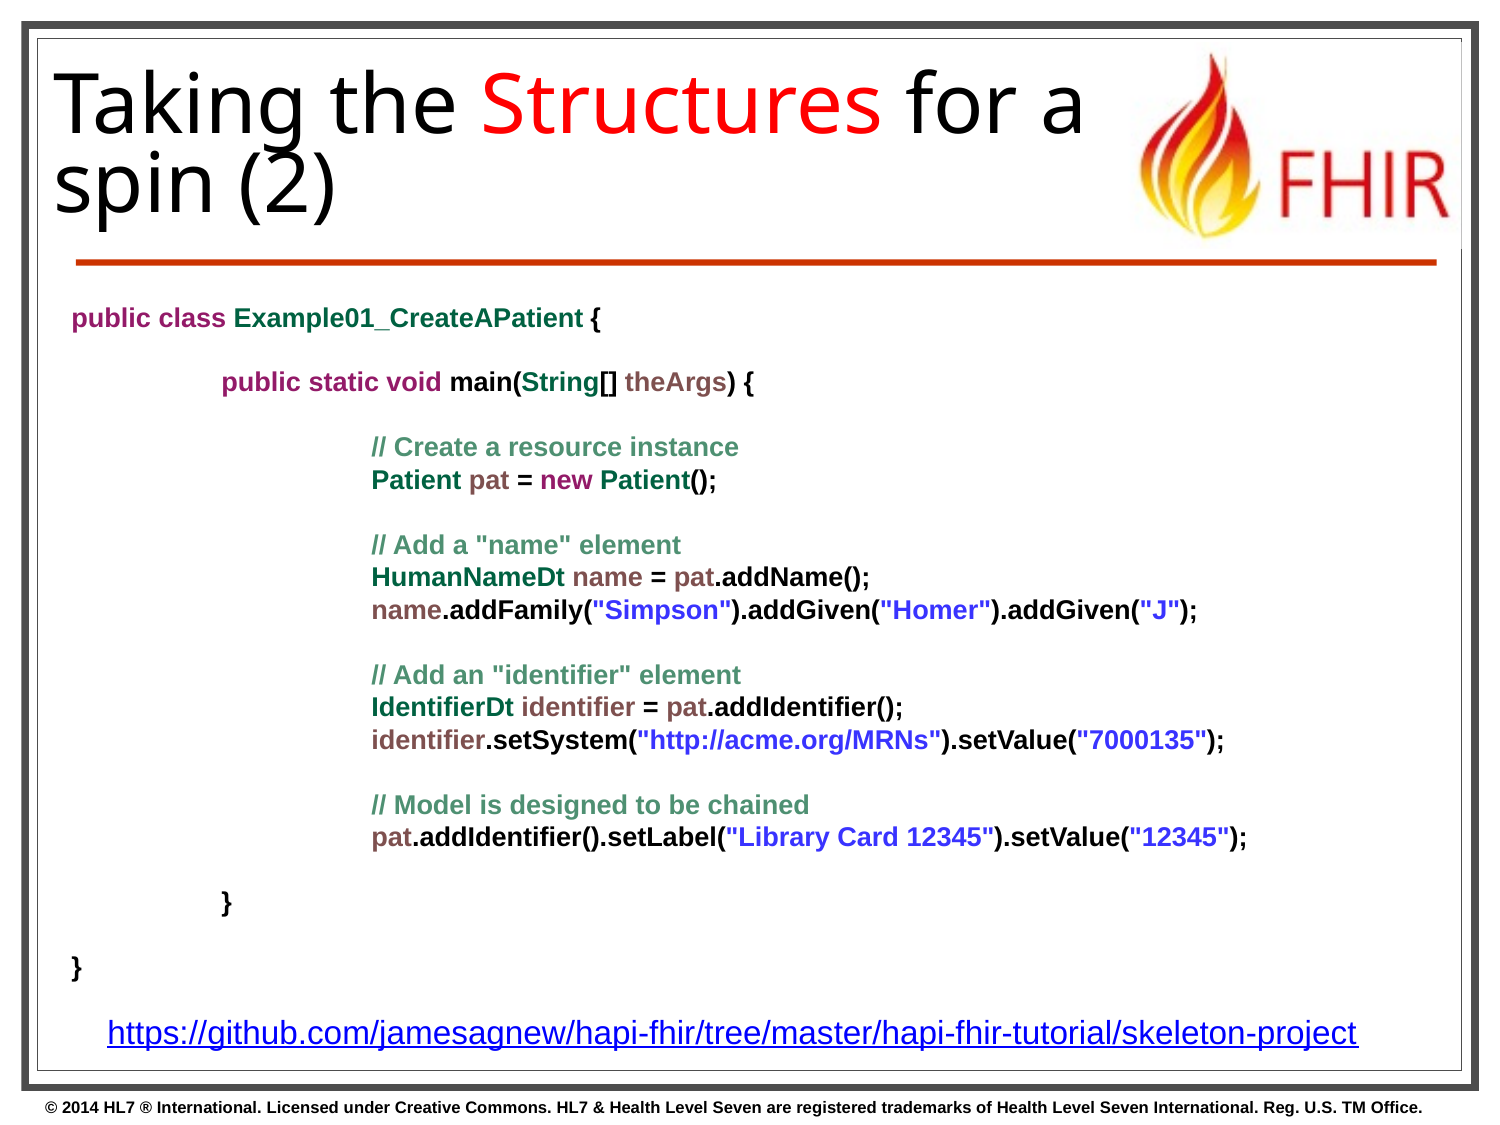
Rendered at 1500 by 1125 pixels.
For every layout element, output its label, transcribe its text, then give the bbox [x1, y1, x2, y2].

text_box public class Example01_CreateAPatient { public static void main(String[] theArgs) { // Create a resource instance Patient pat = new Patient(); // Add a "name" element HumanNameDt name = pat.addName(); name.addFamily("Simpson").addGiven("Homer").addGiven("J"); // Add an "identifier" element IdentifierDt identifier = pat.addIdentifier(); identifier.setSystem("http://acme.org/MRNs").setValue("7000135"); // Model is designed to be chained pat.addIdentifier().setLabel("Library Card 12345").setValue("12345"); } } [64, 292, 1436, 990]
text_box https://github.com/jamesagnew/hapi-fhir/tree/master/hapi-fhir-tutorial/skeleton-project [99, 1003, 1475, 1101]
slide_number [28, 1033, 99, 1072]
title Taking the Structures for a spin (2) [52, 0, 1129, 299]
picture [1129, 42, 1462, 249]
